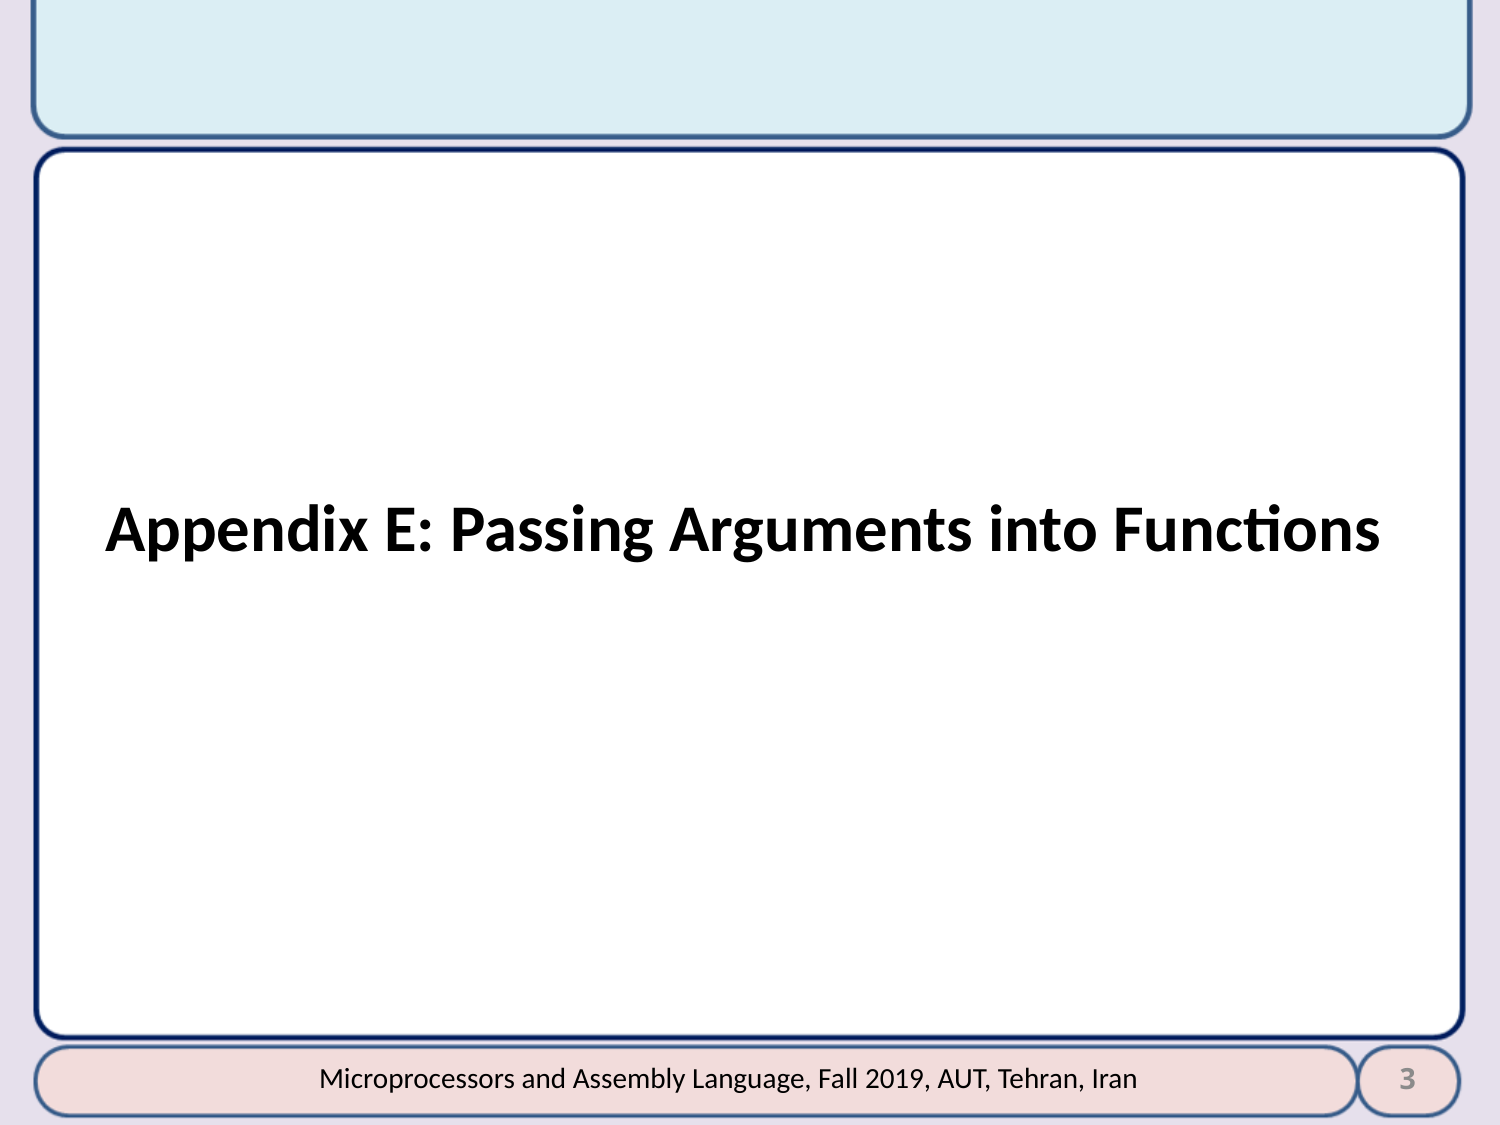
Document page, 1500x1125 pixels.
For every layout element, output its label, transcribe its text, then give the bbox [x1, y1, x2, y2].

text_box Appendix E: Passing Arguments into Functions [50, 437, 1438, 573]
picture [0, 0, 1500, 1125]
slide_number 3 [1363, 1049, 1453, 1110]
text_box Microprocessors and Assembly Language, Fall 2019, AUT, Tehran, Iran [162, 1051, 1288, 1102]
